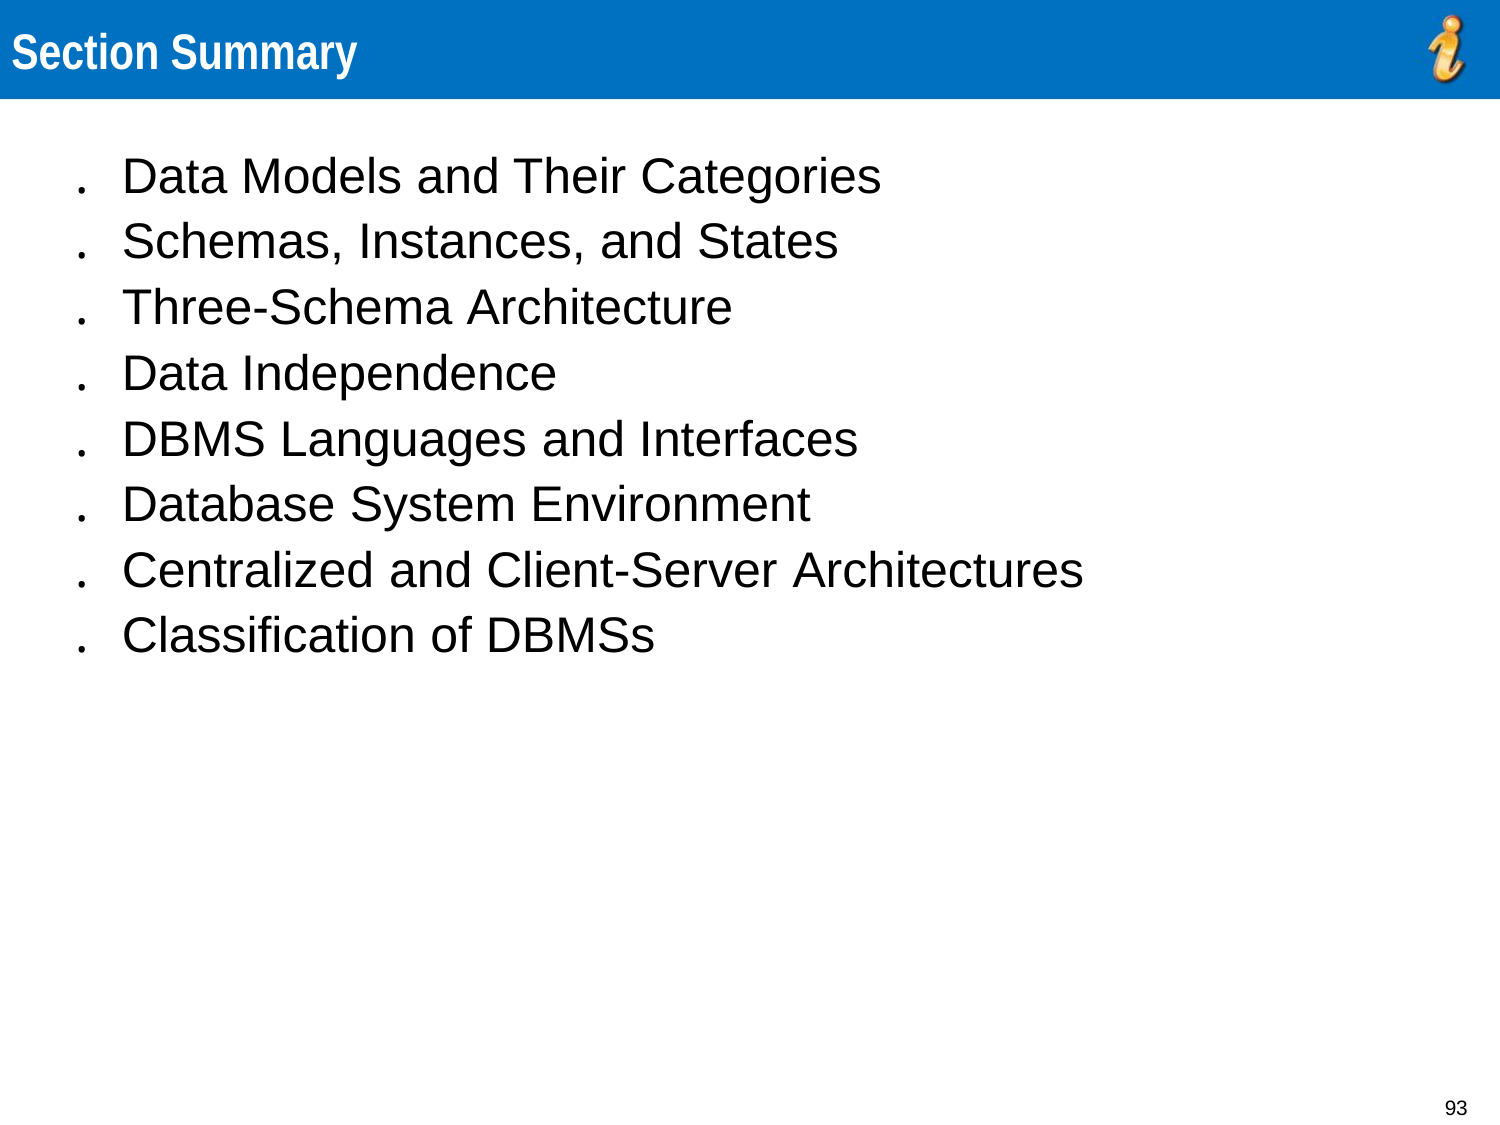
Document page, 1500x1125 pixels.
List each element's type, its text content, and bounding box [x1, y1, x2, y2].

text_box 93 [1444, 1096, 1500, 1120]
text_box [0, 0, 1500, 1125]
text_box Section Summary [11, 22, 433, 80]
text_box . Data Models and Their Categories . Schemas, Instances, and States . Three-Schema Architecture . Data Independence . DBMS Languages and Interfaces . Database System Environment . Centralized and Client-Server Architectures . Classification of DBMSs [74, 147, 1247, 663]
